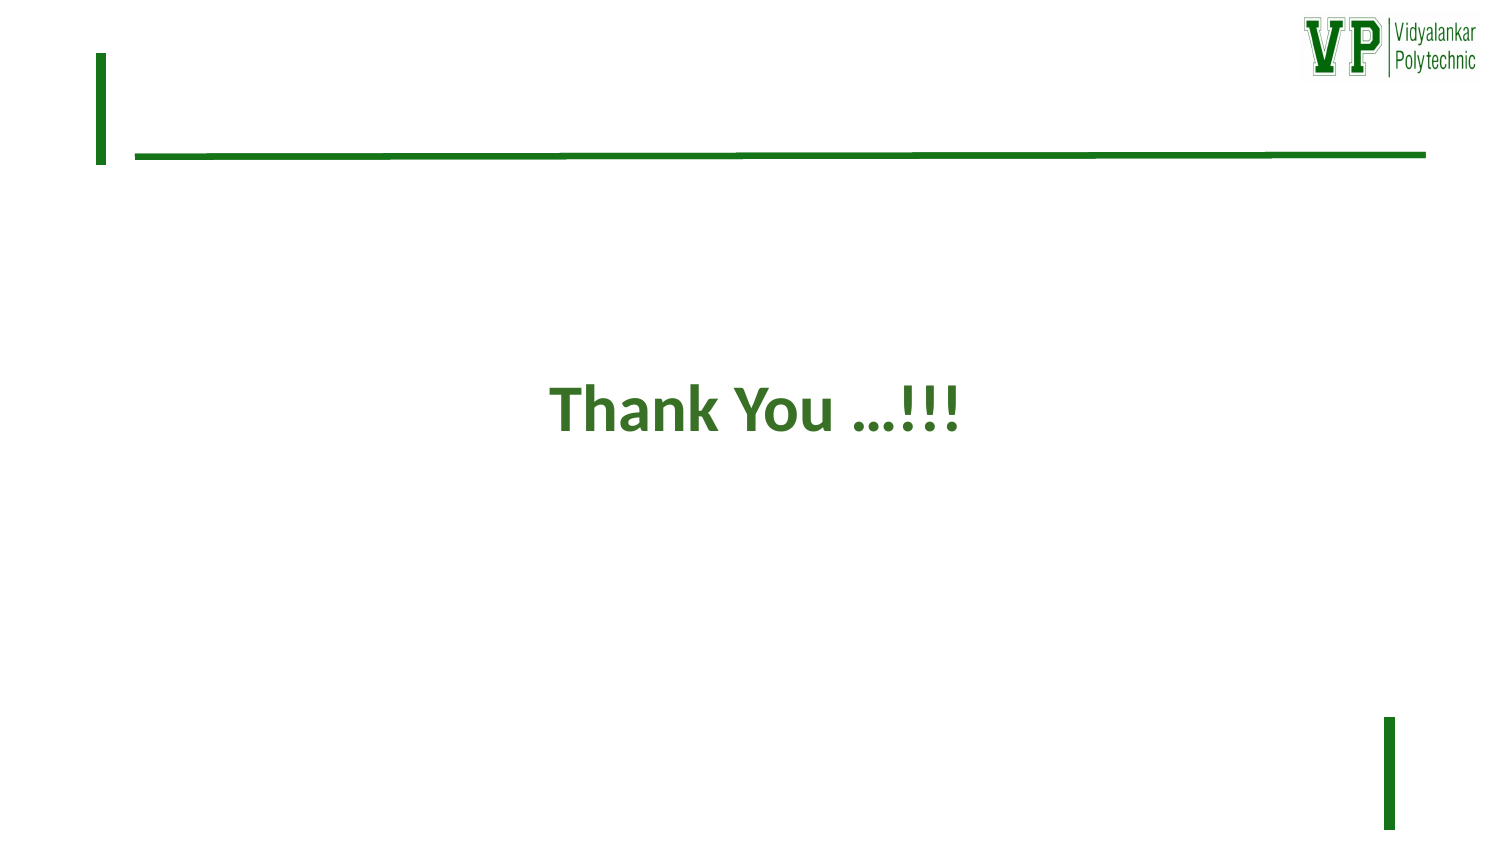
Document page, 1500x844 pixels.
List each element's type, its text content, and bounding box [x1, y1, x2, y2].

text_box Thank You …!!! [535, 357, 1212, 453]
picture [1299, 11, 1480, 84]
